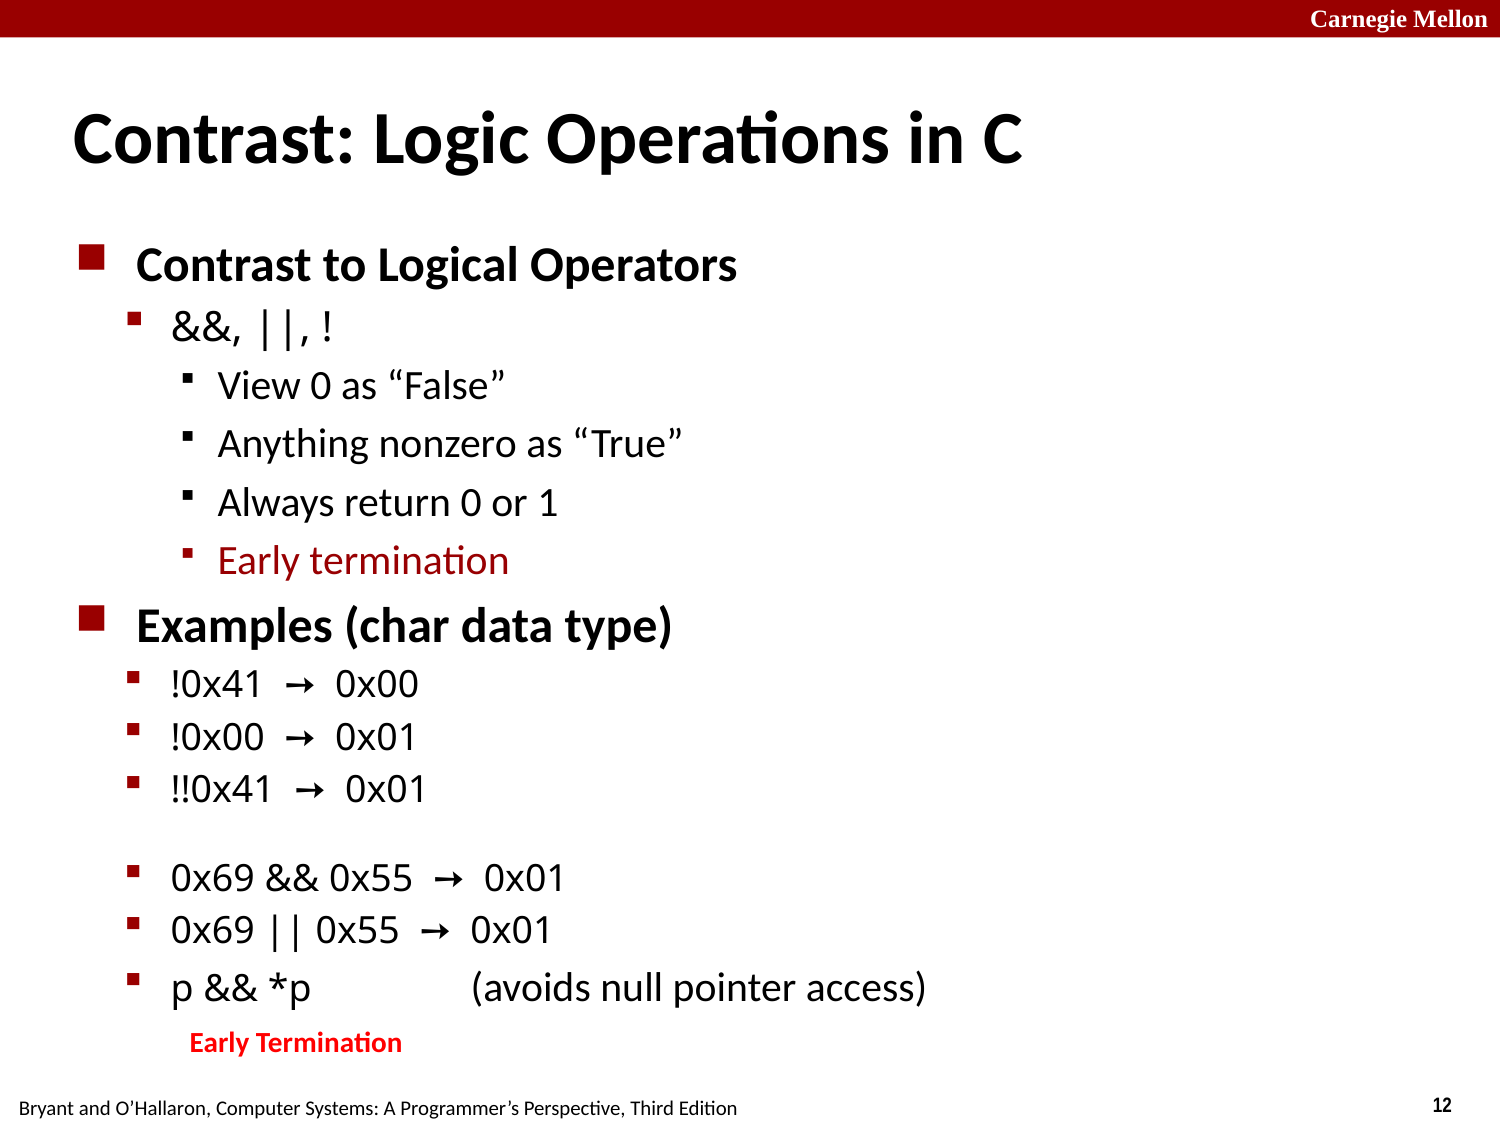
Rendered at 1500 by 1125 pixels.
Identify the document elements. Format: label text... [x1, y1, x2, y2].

title Contrast: Logic Operations in C [58, 71, 1305, 197]
list Contrast to Logical Operators &&, ||, ! View 0 as “False” Anything nonzero as “True” Always return 0 or 1 Early termination Examples (char data type) !0x41 ➙ 0x00 !0x00 ➙ 0x01 !!0x41 ➙ 0x01 0x69 && 0x55 ➙ 0x01 0x69 || 0x55 ➙ 0x01 p && *p (avoids null pointer access) [64, 223, 1361, 1040]
text_box Early Termination [174, 1015, 475, 1066]
